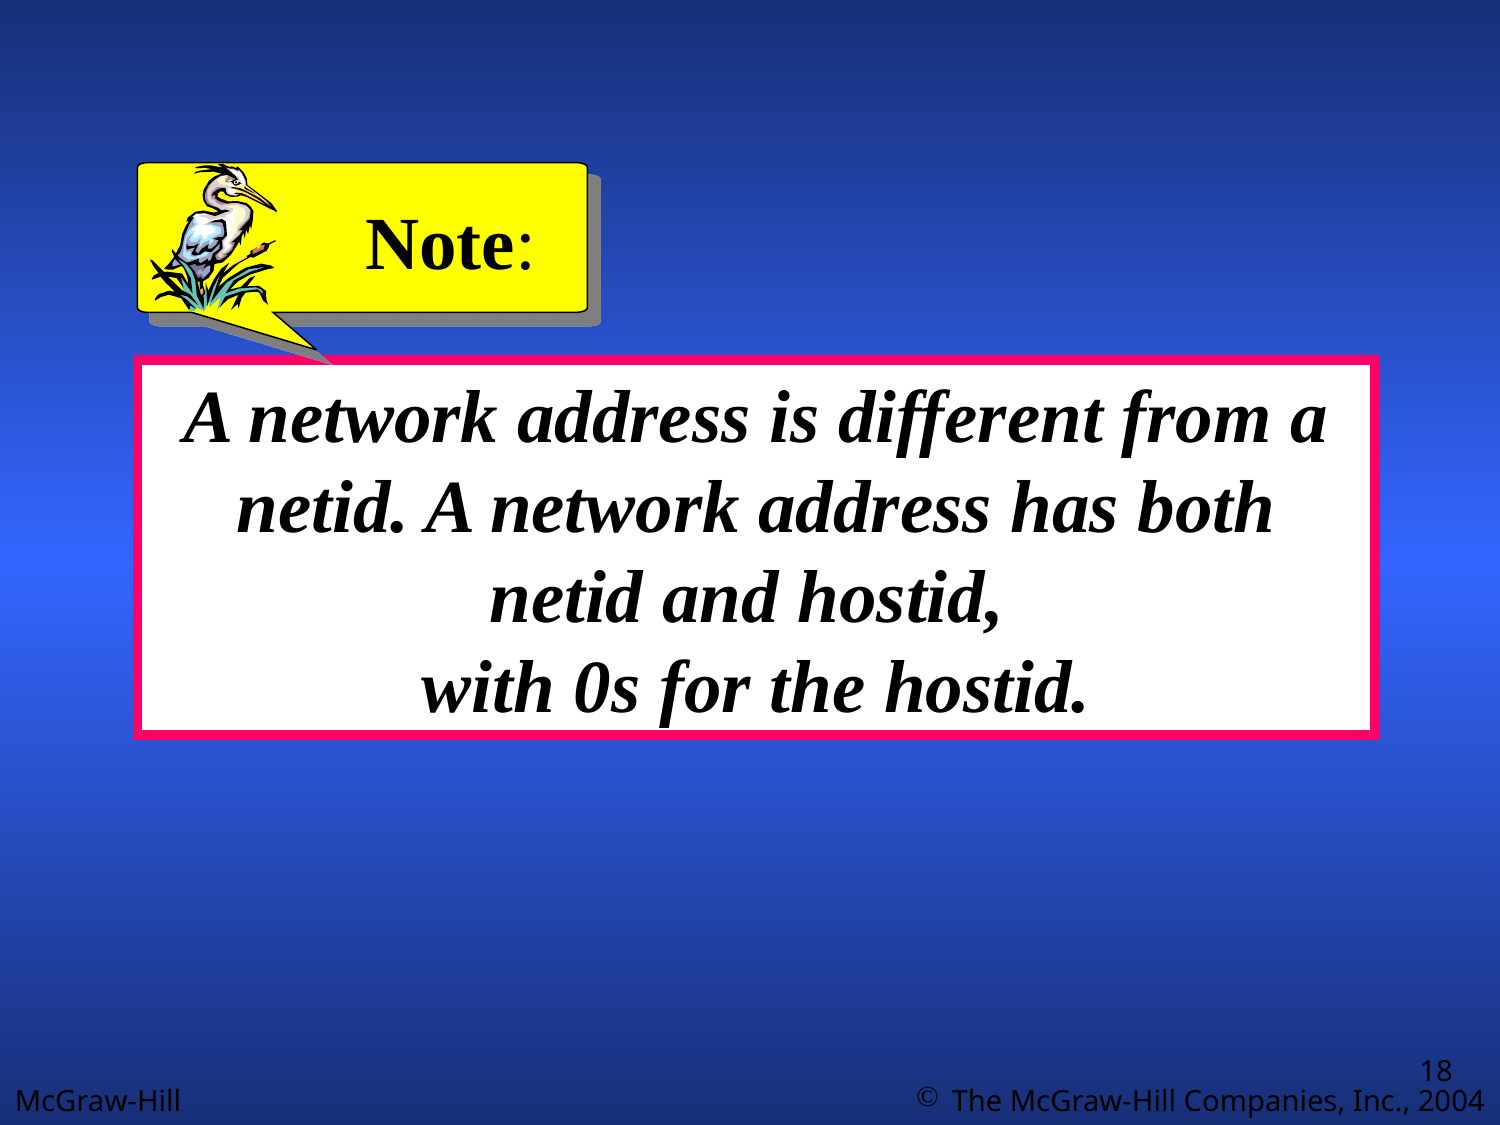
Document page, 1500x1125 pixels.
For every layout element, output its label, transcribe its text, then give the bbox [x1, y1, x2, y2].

text_box Note: [350, 187, 551, 293]
slide_number 18 [1155, 1024, 1468, 1100]
text_box [279, 162, 588, 313]
text_box [193, 313, 317, 350]
text_box A network address is different from a netid. A network address has both netid and hostid, with 0s for the hostid. [137, 360, 1375, 735]
text_box [137, 162, 149, 313]
picture [149, 162, 279, 313]
